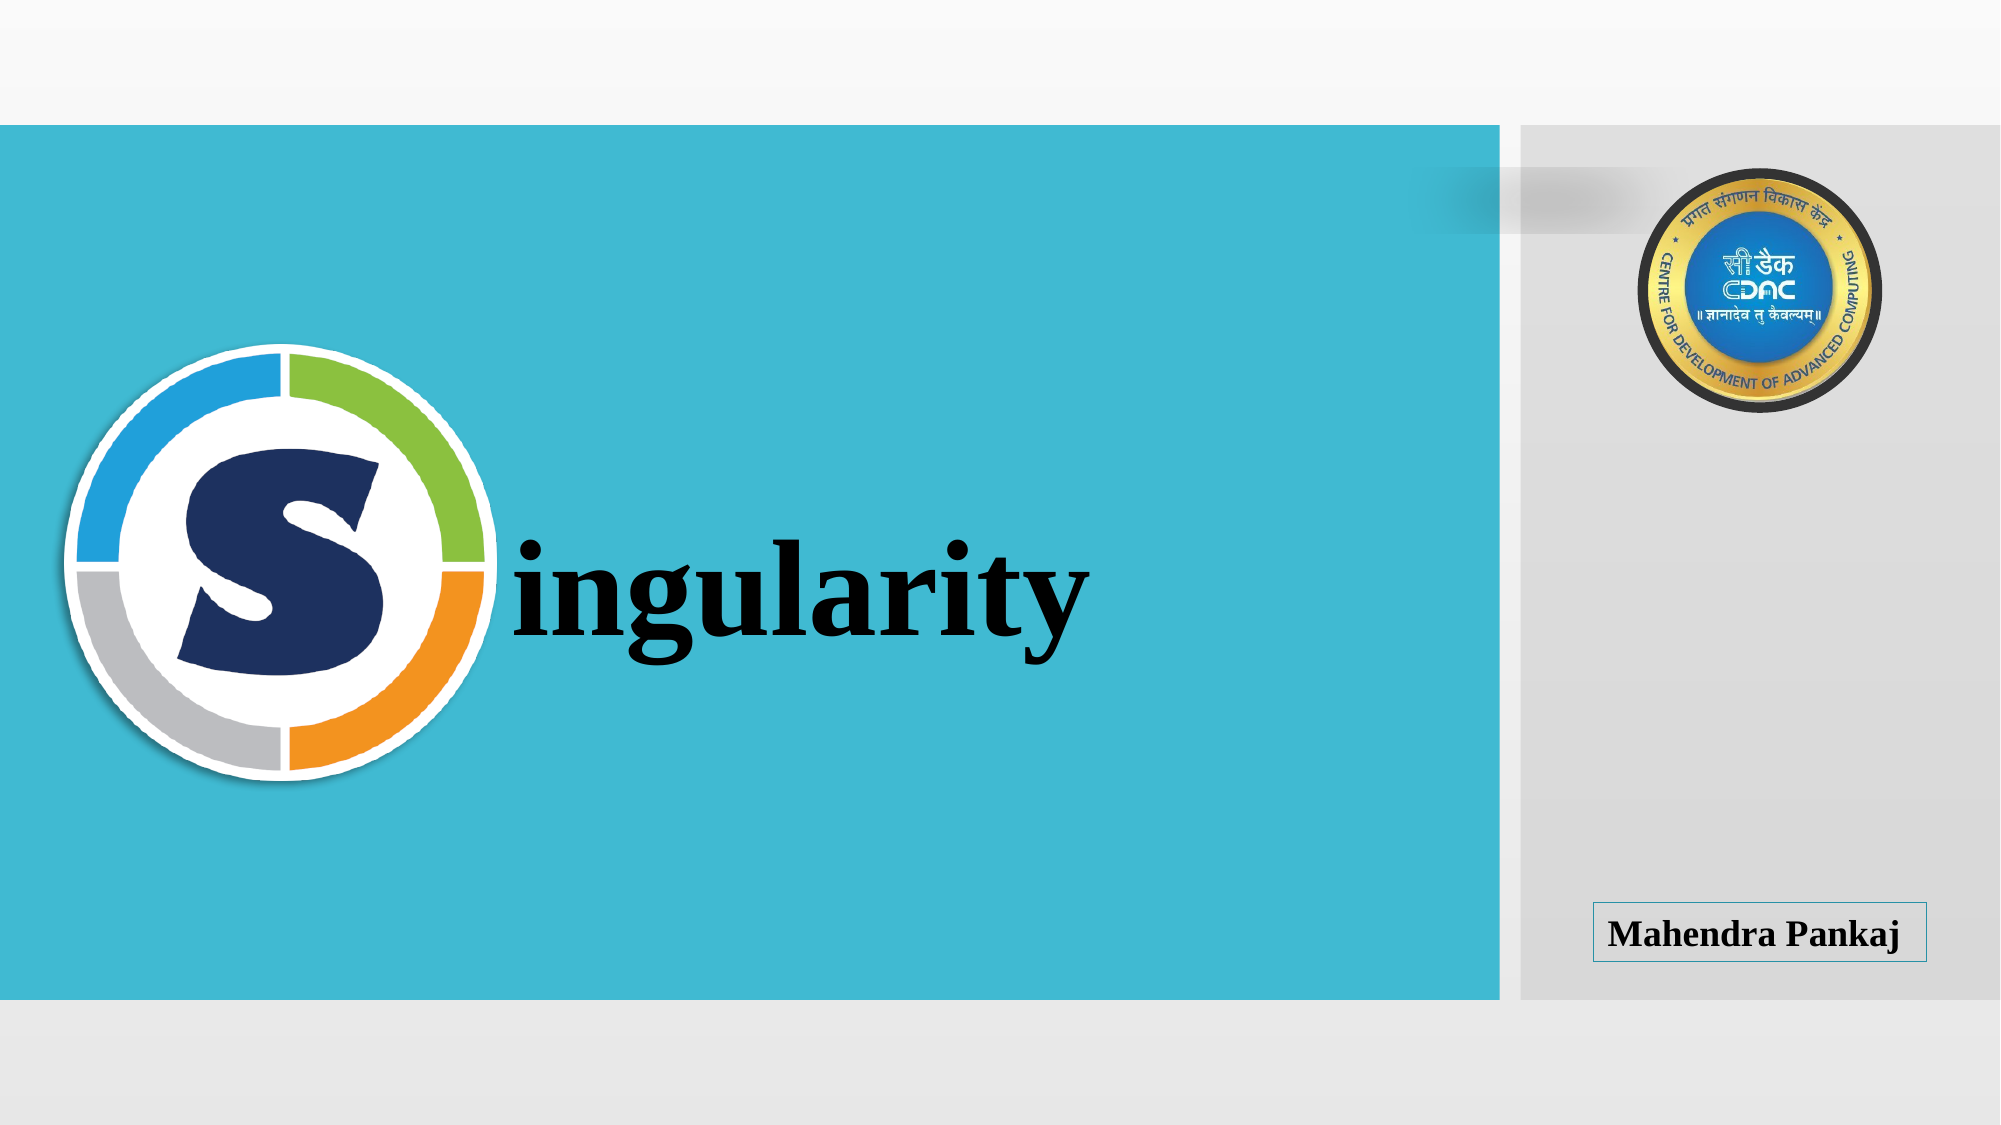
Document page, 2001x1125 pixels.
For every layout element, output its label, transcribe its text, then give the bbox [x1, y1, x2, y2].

picture [63, 343, 497, 781]
text_box Mahendra Pankaj [1593, 902, 1927, 962]
picture [1642, 173, 1878, 408]
text_box ingularity [497, 490, 1116, 671]
